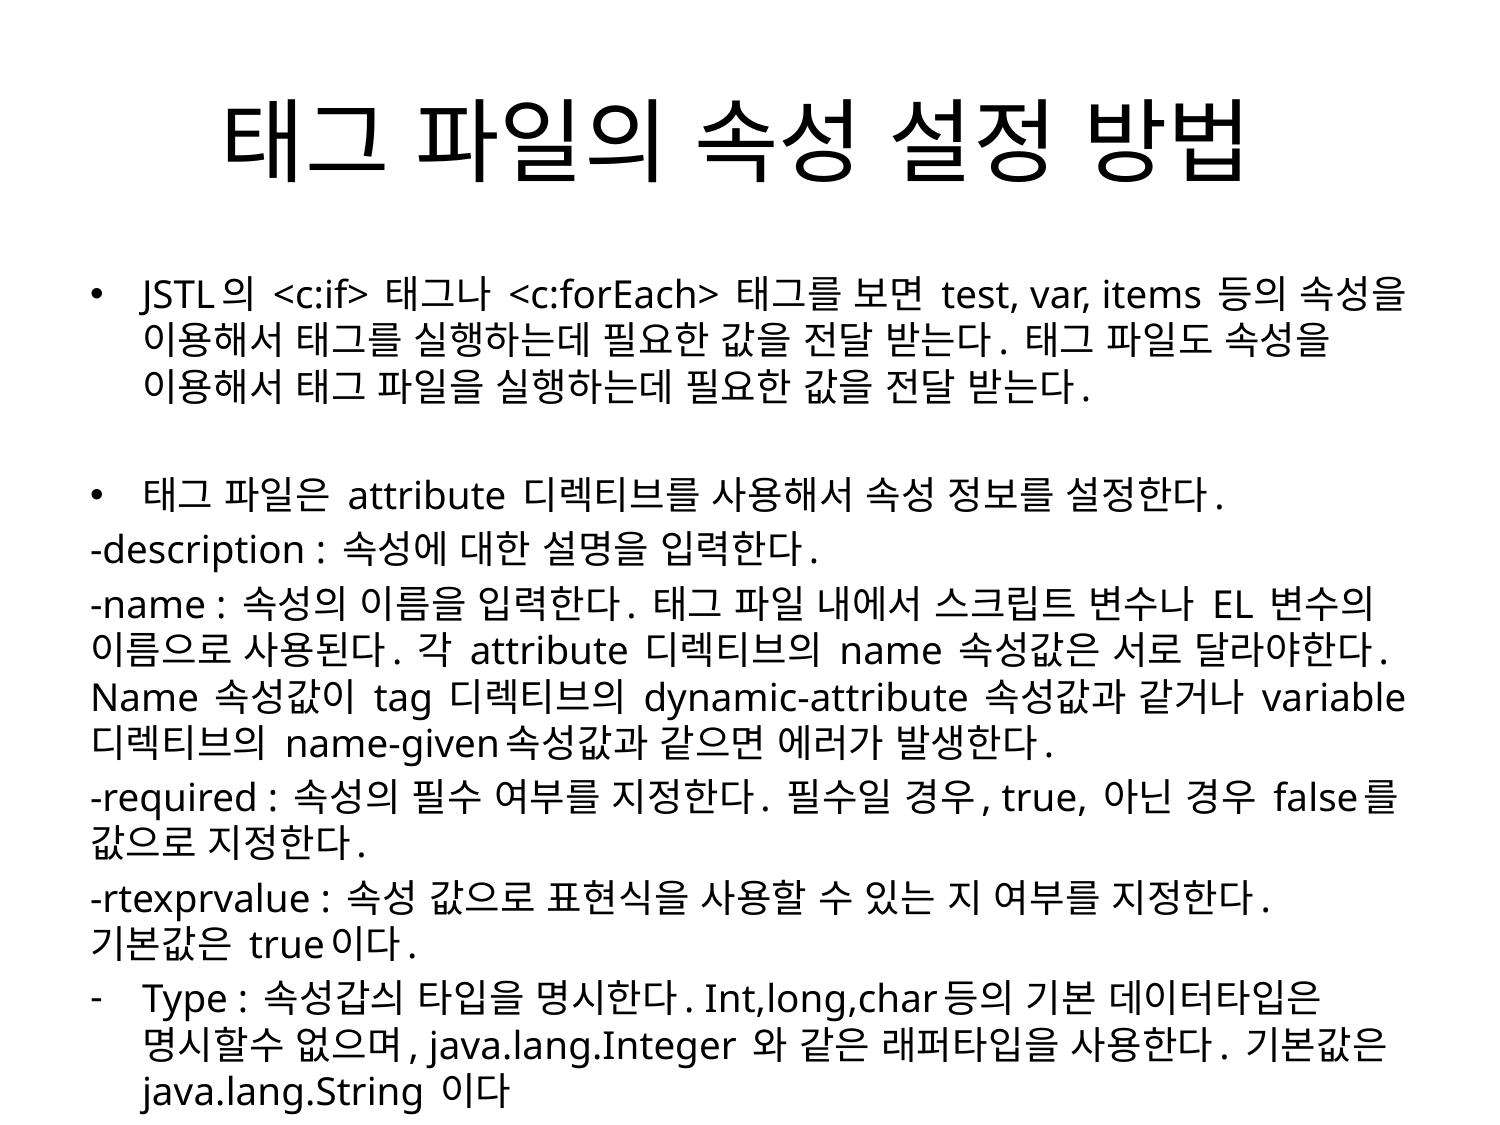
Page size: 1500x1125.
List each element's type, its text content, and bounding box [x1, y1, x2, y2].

list JSTL의 <c:if> 태그나 <c:forEach> 태그를 보면 test, var, items 등의 속성을 이용해서 태그를 실행하는데 필요한 값을 전달 받는다. 태그 파일도 속성을 이용해서 태그 파일을 실행하는데 필요한 값을 전달 받는다. 태그 파일은 attribute 디렉티브를 사용해서 속성 정보를 설정한다. -description : 속성에 대한 설명을 입력한다. -name : 속성의 이름을 입력한다. 태그 파일 내에서 스크립트 변수나 EL 변수의 이름으로 사용된다. 각 attribute 디렉티브의 name 속성값은 서로 달라야한다. Name 속성값이 tag 디렉티브의 dynamic-attribute 속성값과 같거나 variable 디렉티브의 name-given속성값과 같으면 에러가 발생한다. -required : 속성의 필수 여부를 지정한다. 필수일 경우, true, 아닌 경우 false를 값으로 지정한다. -rtexprvalue : 속성 값으로 표현식을 사용할 수 있는 지 여부를 지정한다. 기본값은 true이다. Type : 속성갑싀 타입을 명시한다. Int,long,char등의 기본 데이터타입은 명시할수 없으며, java.lang.Integer 와 같은 래퍼타입을 사용한다. 기본값은 java.lang.String 이다 -fragment : <jsp:attribute> 액션 태그로 속성값을 전달할 때 이 값을 true로 지정한다. [75, 262, 1425, 1125]
title 태그 파일의 속성 설정 방법 [75, 45, 1425, 233]
